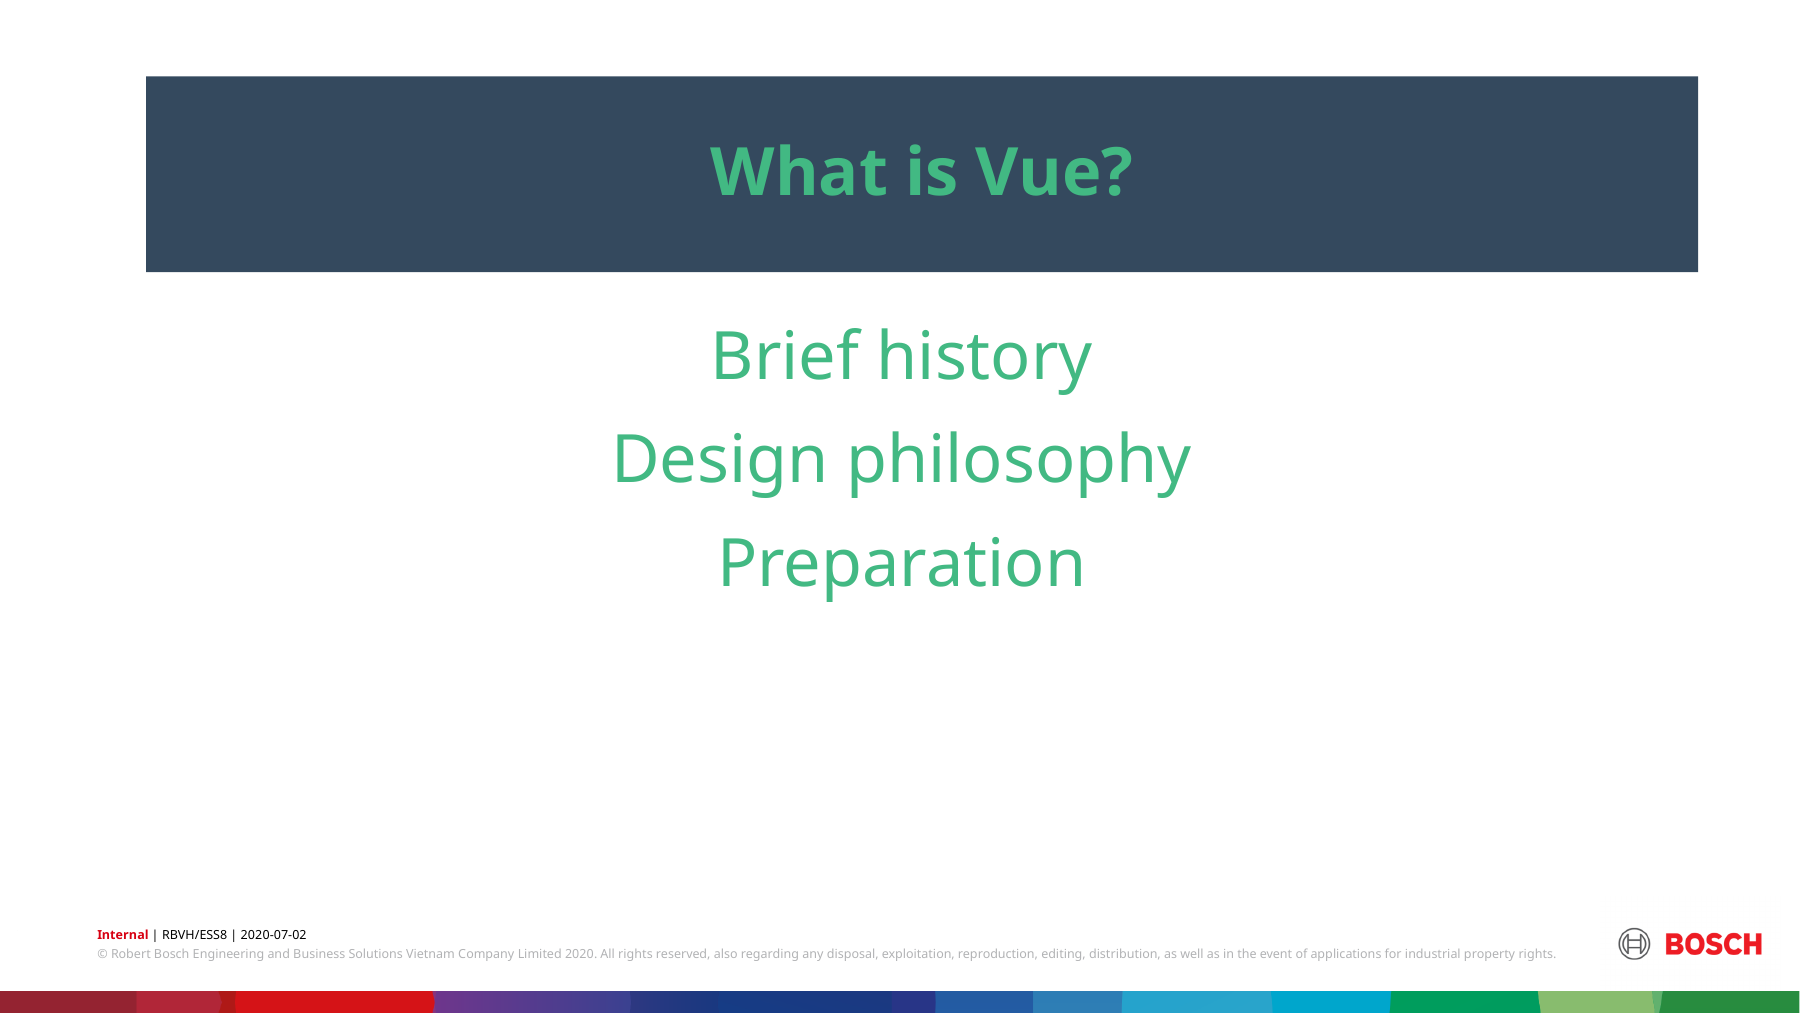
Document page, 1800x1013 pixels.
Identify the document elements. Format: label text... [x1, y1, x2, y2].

text_box Preparation [590, 512, 1214, 607]
text_box Design philosophy [590, 408, 1214, 504]
picture [1390, 896, 1800, 1013]
picture [0, 905, 1272, 1013]
text_box Brief history [590, 305, 1214, 401]
text_box What is Vue? [146, 76, 1699, 273]
